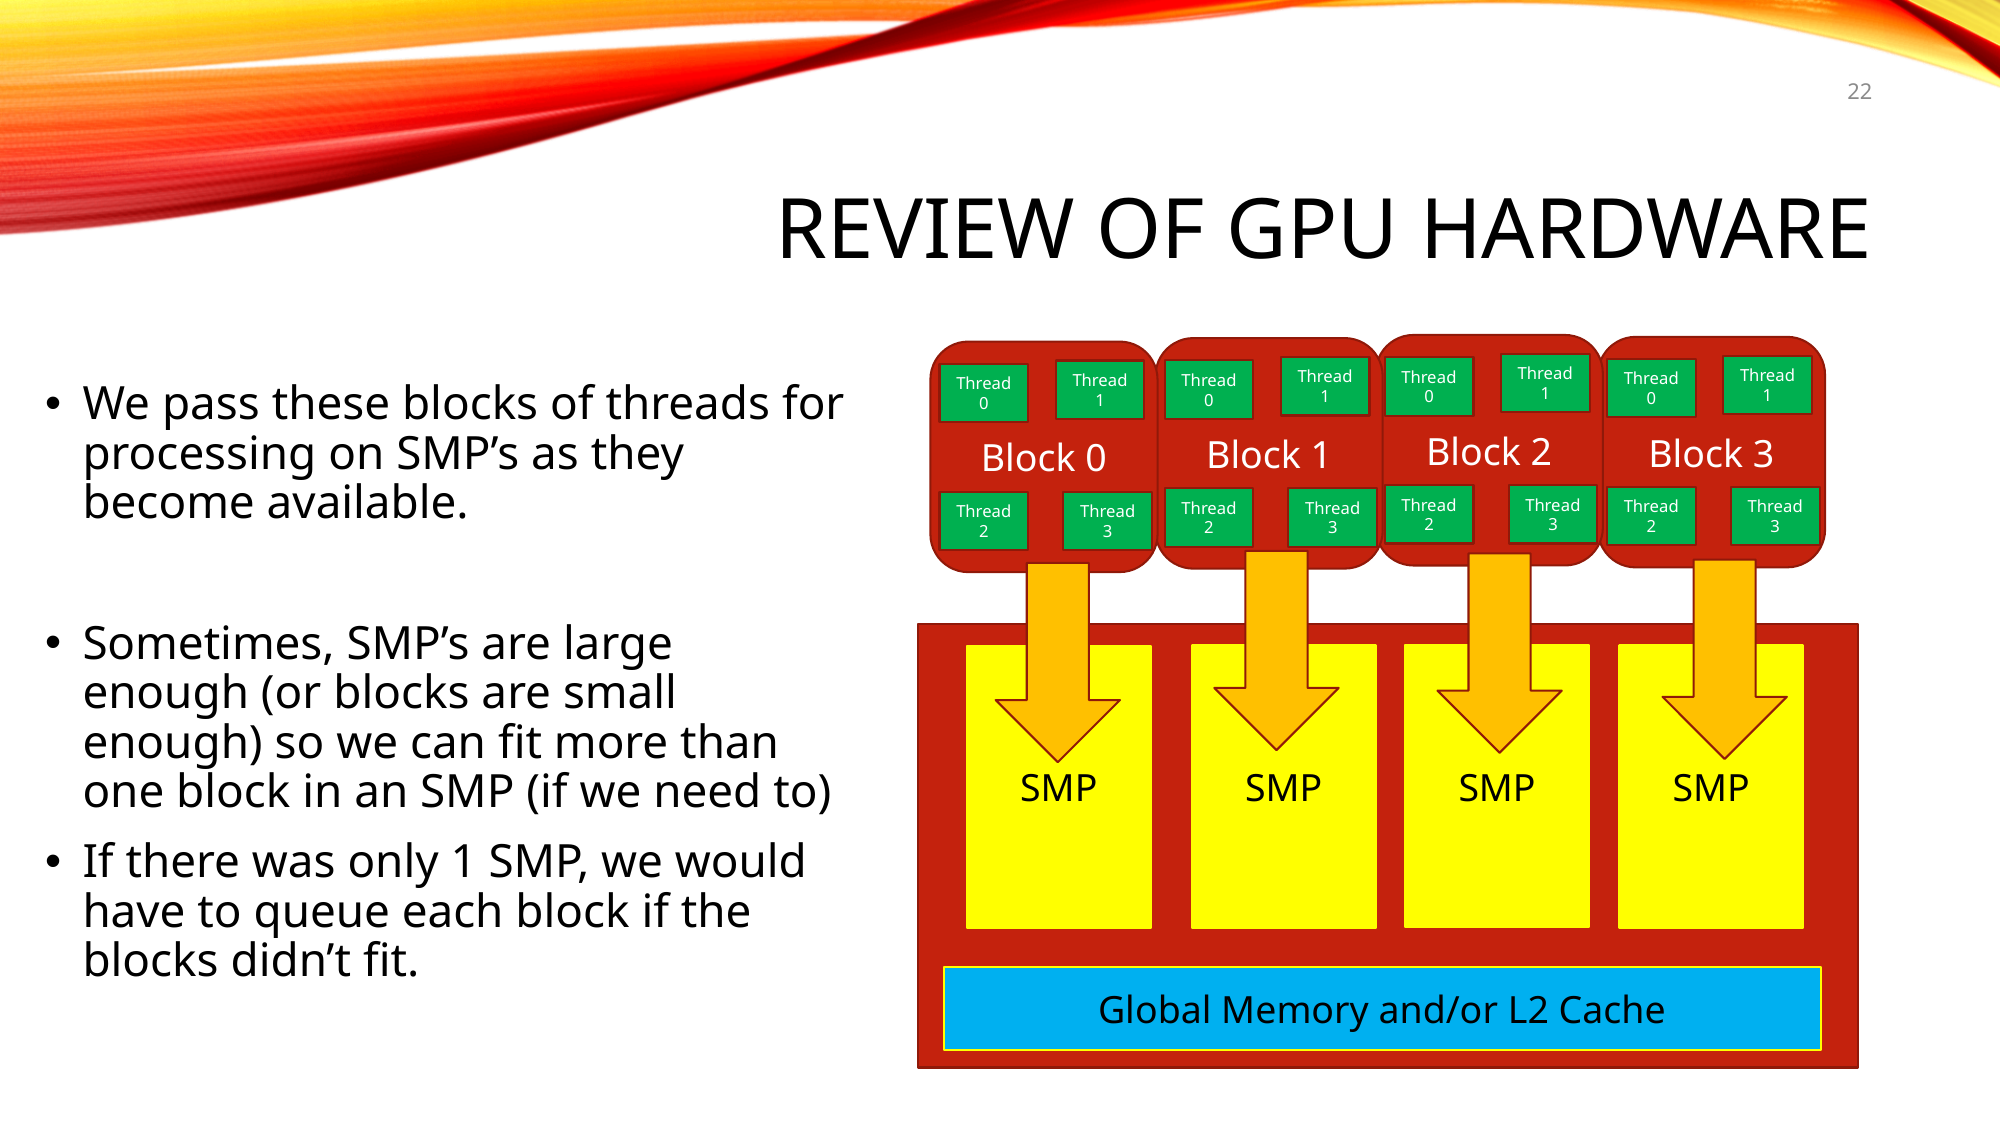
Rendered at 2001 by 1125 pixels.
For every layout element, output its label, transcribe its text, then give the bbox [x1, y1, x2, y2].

text_box Thread 2 [1606, 486, 1697, 546]
text_box SMP [1191, 644, 1377, 929]
slide_number 22 [1437, 62, 1888, 123]
text_box Thread 0 [1606, 358, 1697, 418]
text_box Thread 3 [1287, 487, 1378, 548]
text_box Thread 0 [1164, 359, 1254, 420]
text_box Thread 1 [1500, 353, 1591, 413]
text_box [1213, 549, 1340, 751]
text_box Thread 1 [1280, 356, 1371, 417]
title REVIEW OF GPU HARDWARE [474, 125, 1888, 338]
text_box [1436, 552, 1563, 754]
text_box Thread 3 [1062, 491, 1153, 551]
text_box SMP [966, 645, 1152, 929]
text_box [917, 623, 1859, 1069]
text_box Thread 1 [1055, 359, 1145, 420]
text_box SMP [1618, 644, 1804, 929]
text_box Block 2 [1379, 333, 1604, 567]
text_box Thread 1 [1722, 355, 1813, 415]
text_box Block 3 [1600, 335, 1827, 569]
text_box Thread 0 [1384, 356, 1475, 417]
text_box Block 1 [1156, 337, 1384, 570]
text_box Block 0 [929, 340, 1159, 574]
list We pass these blocks of threads for processing on SMP’s as they become available. Sometimes, SMP’s are large enough (or blocks are small enough) so we can fit more than one block in an SMP (if we need to) If there was only 1 SMP, we would have to queue each block if the blocks didn’t fit. [29, 372, 864, 1067]
text_box Thread 2 [1384, 484, 1475, 545]
text_box SMP [1404, 644, 1590, 928]
text_box Thread 2 [938, 491, 1029, 551]
text_box Thread 3 [1730, 486, 1821, 546]
text_box [1661, 558, 1788, 760]
picture [0, 0, 2000, 237]
text_box Thread 0 [938, 363, 1029, 423]
text_box Global Memory and/or L2 Cache [943, 966, 1822, 1051]
text_box [994, 561, 1121, 763]
text_box Thread 3 [1508, 484, 1598, 545]
text_box Thread 2 [1164, 487, 1254, 548]
